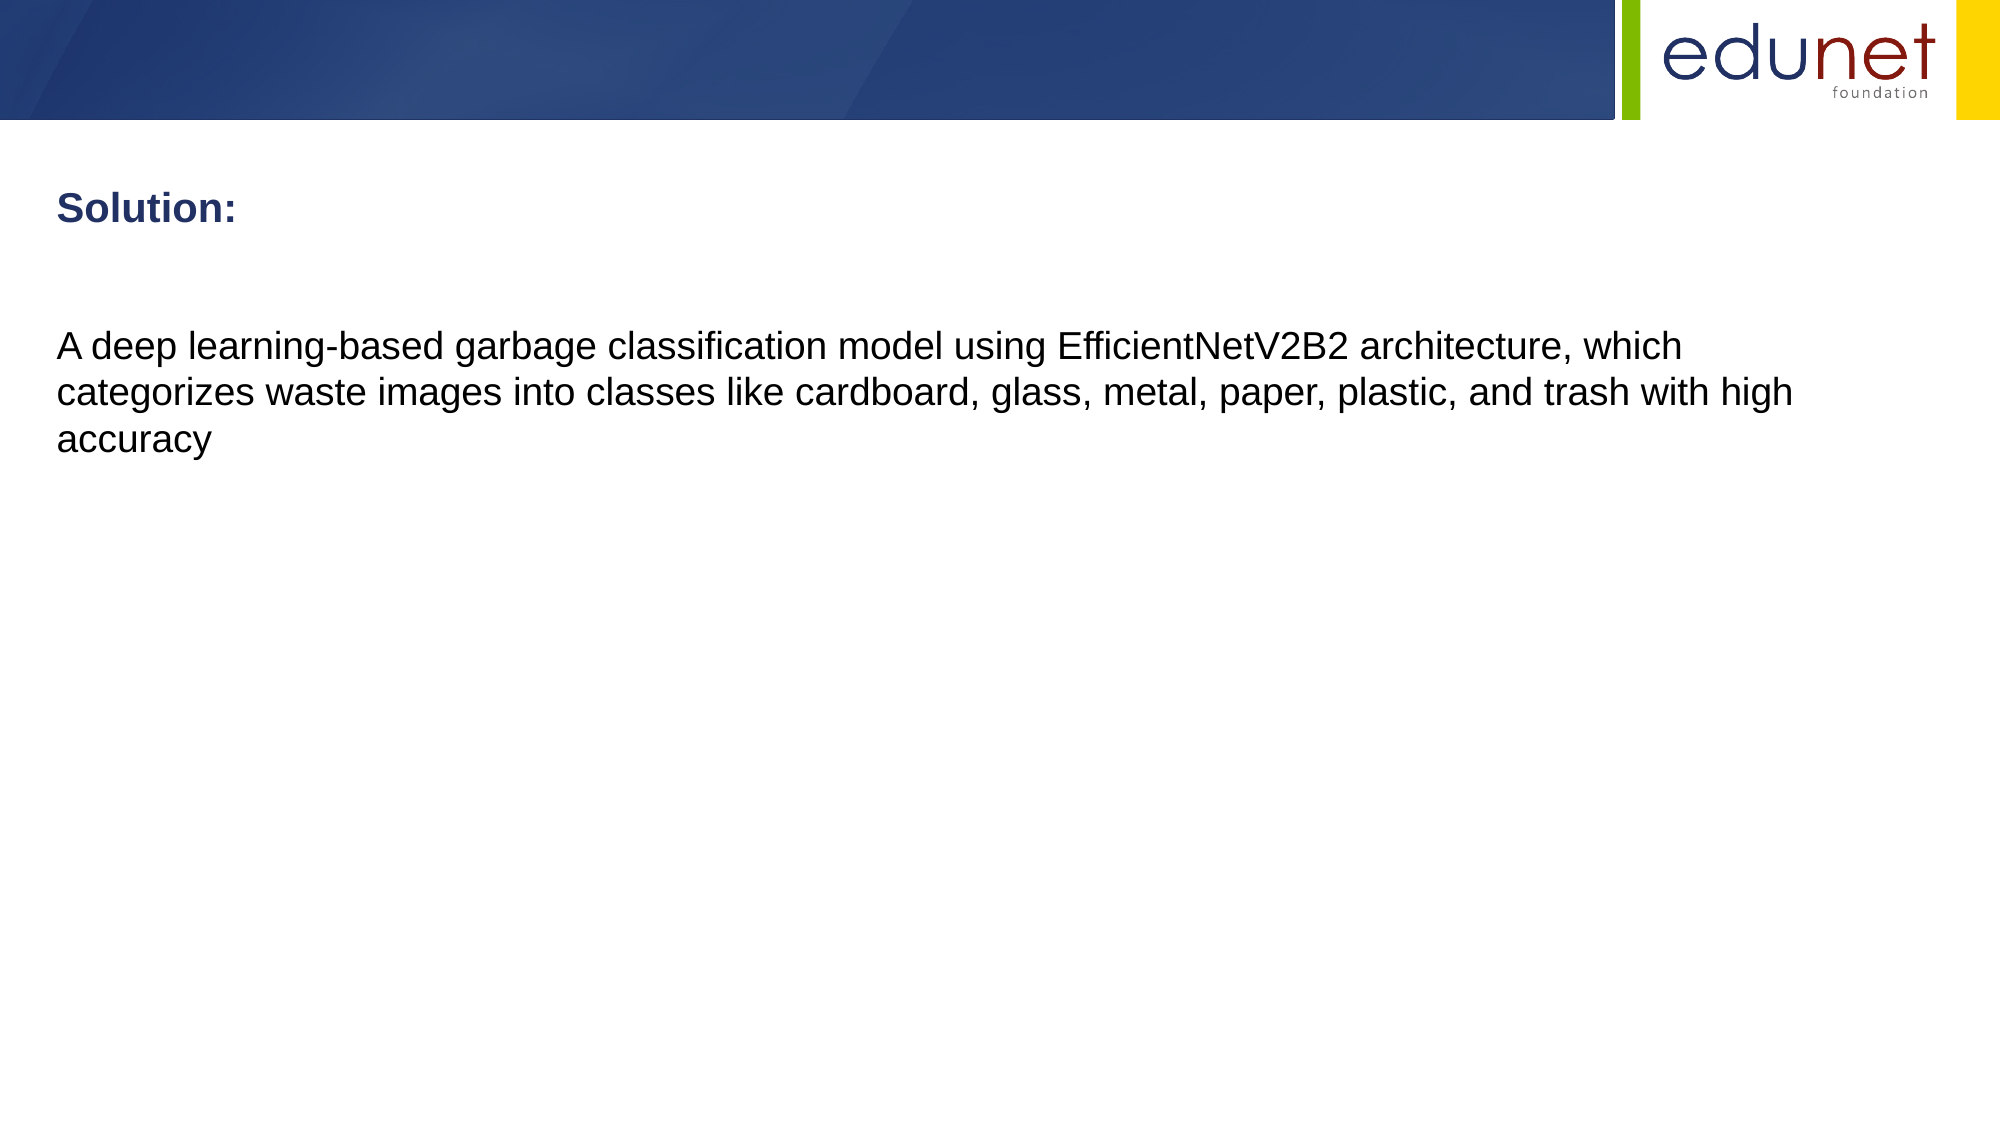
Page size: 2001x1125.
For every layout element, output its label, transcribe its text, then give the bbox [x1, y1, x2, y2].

text_box Solution: [41, 172, 1043, 238]
picture [1652, 12, 1948, 108]
text_box A deep learning-based garbage classification model using EfficientNetV2B2 architecture, which categorizes waste images into classes like cardboard, glass, metal, paper, plastic, and trash with high accuracy [41, 313, 1855, 468]
